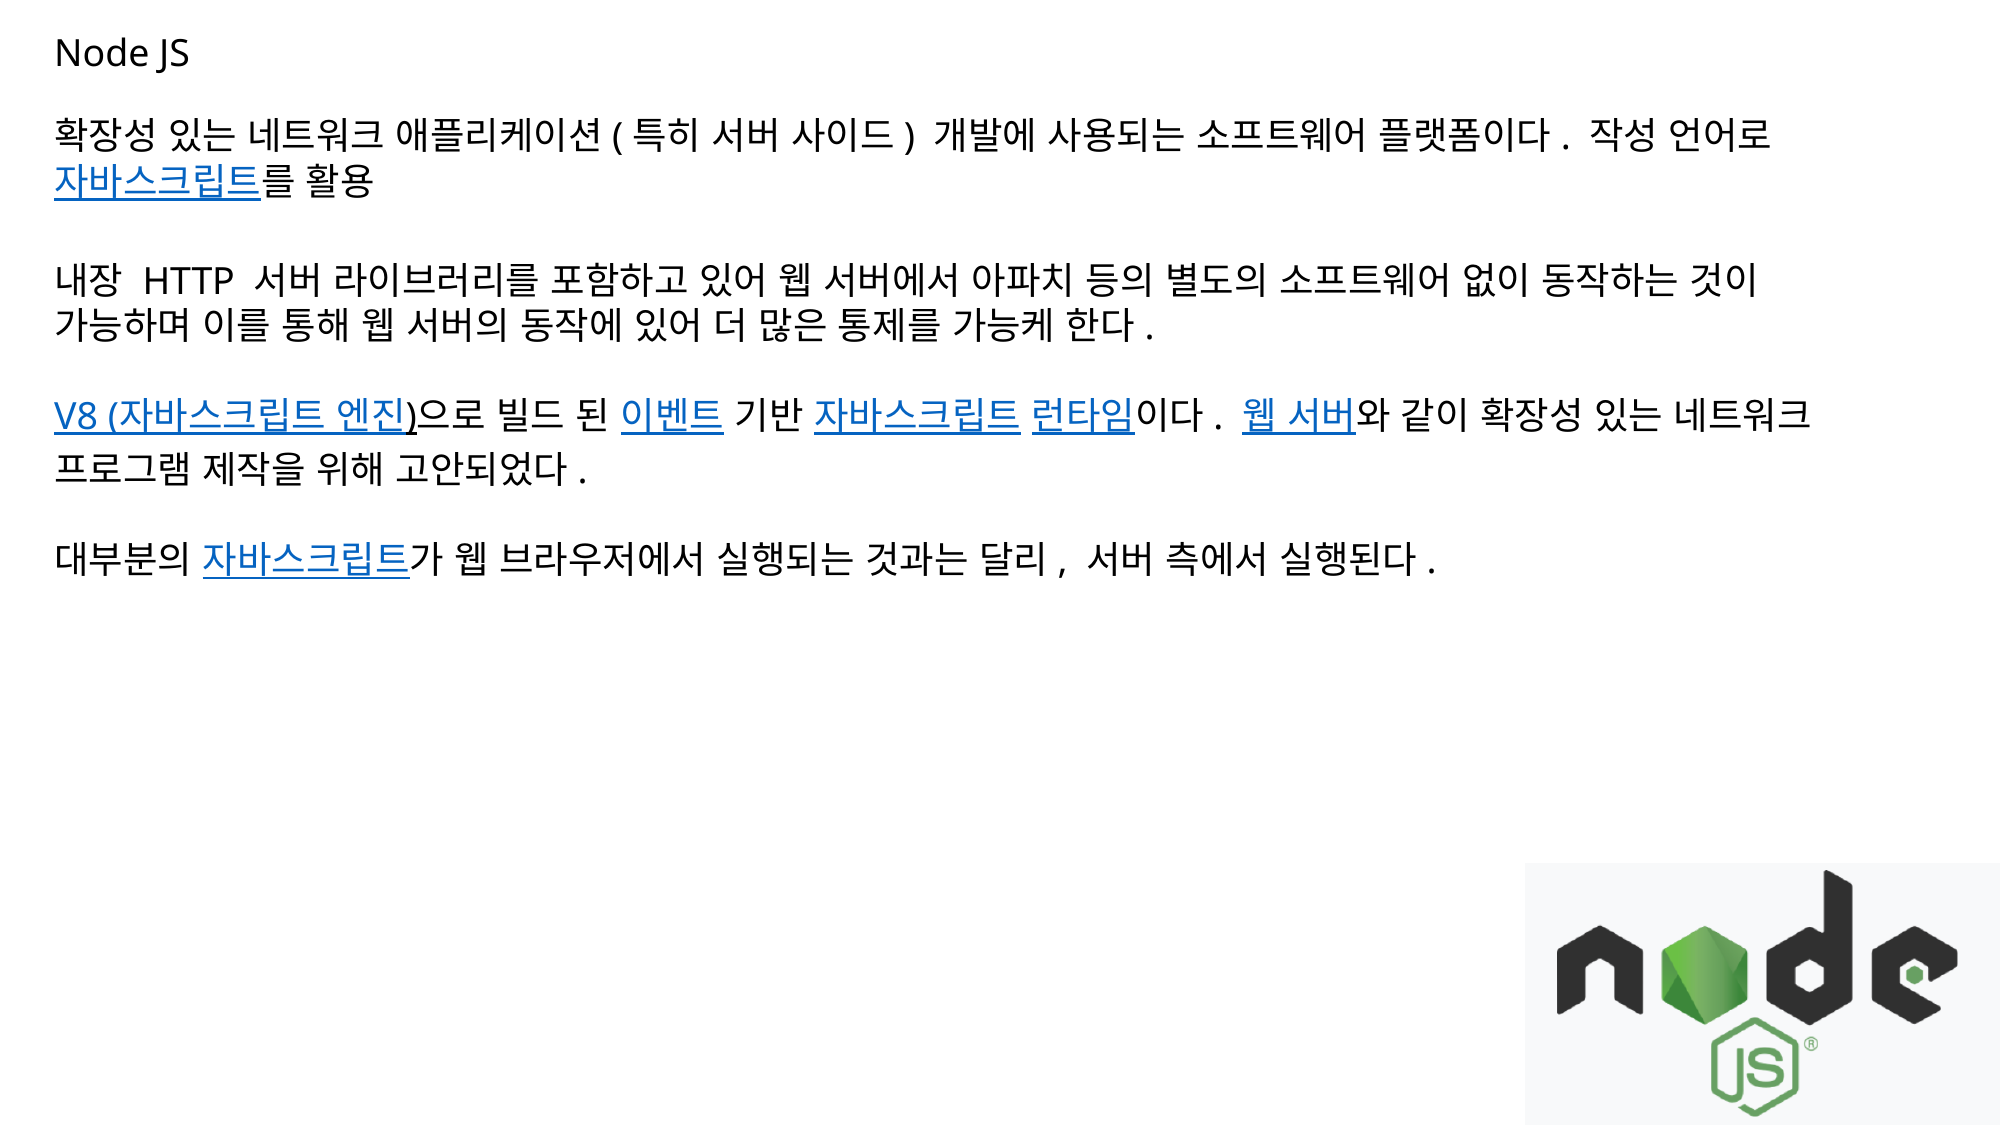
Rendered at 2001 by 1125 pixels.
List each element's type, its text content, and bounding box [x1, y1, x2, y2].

picture [1525, 863, 2000, 1125]
text_box 확장성 있는 네트워크 애플리케이션(특히 서버 사이드) 개발에 사용되는 소프트웨어 플랫폼이다. 작성 언어로 자바스크립트를 활용 내장 HTTP 서버 라이브러리를 포함하고 있어 웹 서버에서 아파치 등의 별도의 소프트웨어 없이 동작하는 것이 가능하며 이를 통해 웹 서버의 동작에 있어 더 많은 통제를 가능케 한다. V8 (자바스크립트 엔진)으로 빌드 된 이벤트 기반 자바스크립트 런타임이다. 웹 서버와 같이 확장성 있는 네트워크 프로그램 제작을 위해 고안되었다. 대부분의 자바스크립트가 웹 브라우저에서 실행되는 것과는 달리, 서버 측에서 실행된다. [39, 105, 1867, 598]
text_box Node JS [39, 21, 897, 82]
